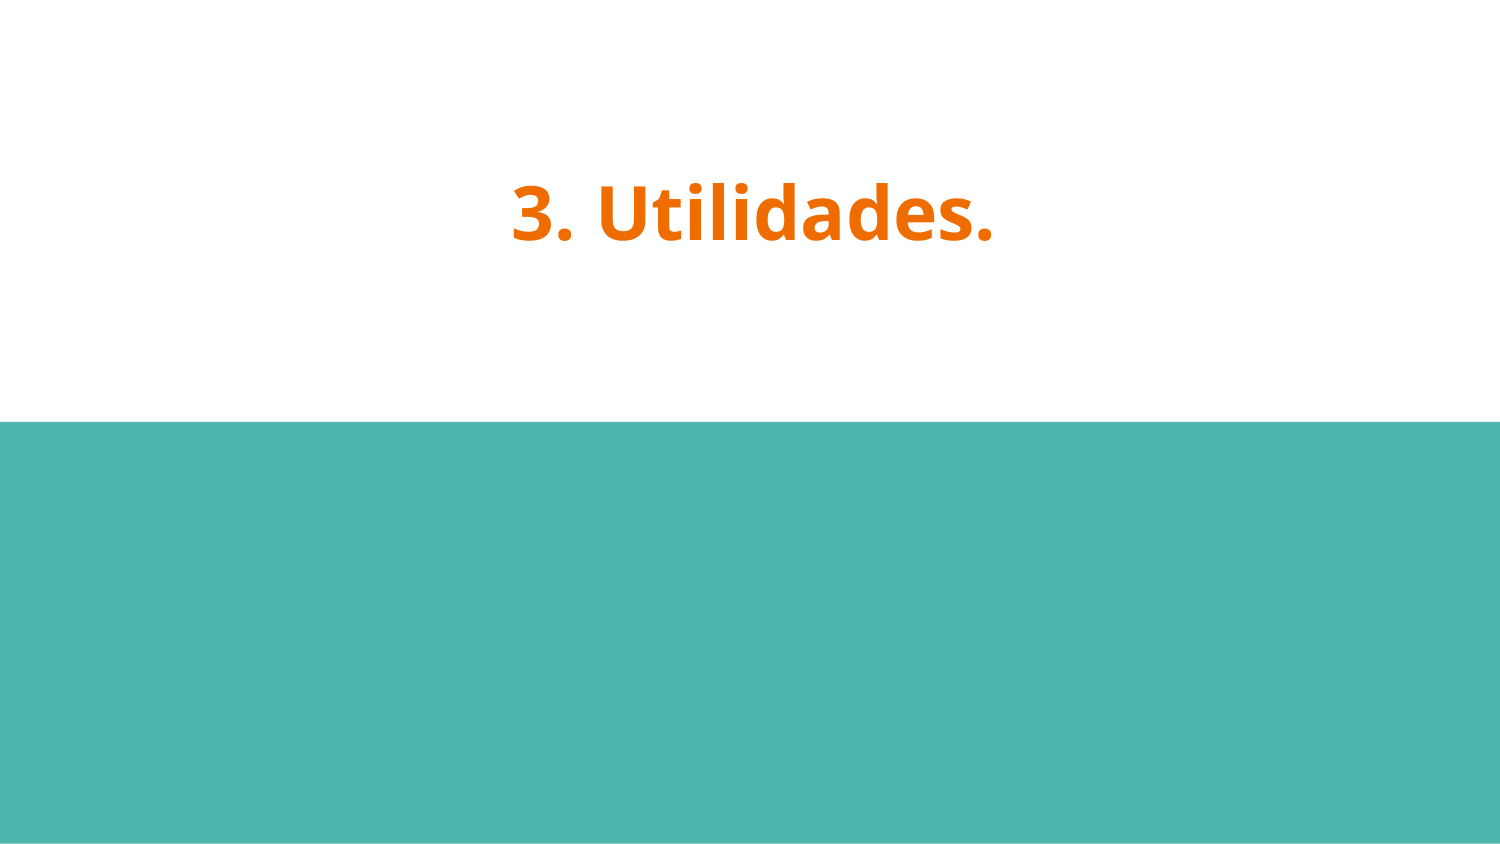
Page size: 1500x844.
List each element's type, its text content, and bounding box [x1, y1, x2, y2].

title 3. Utilidades. [51, 133, 1458, 289]
